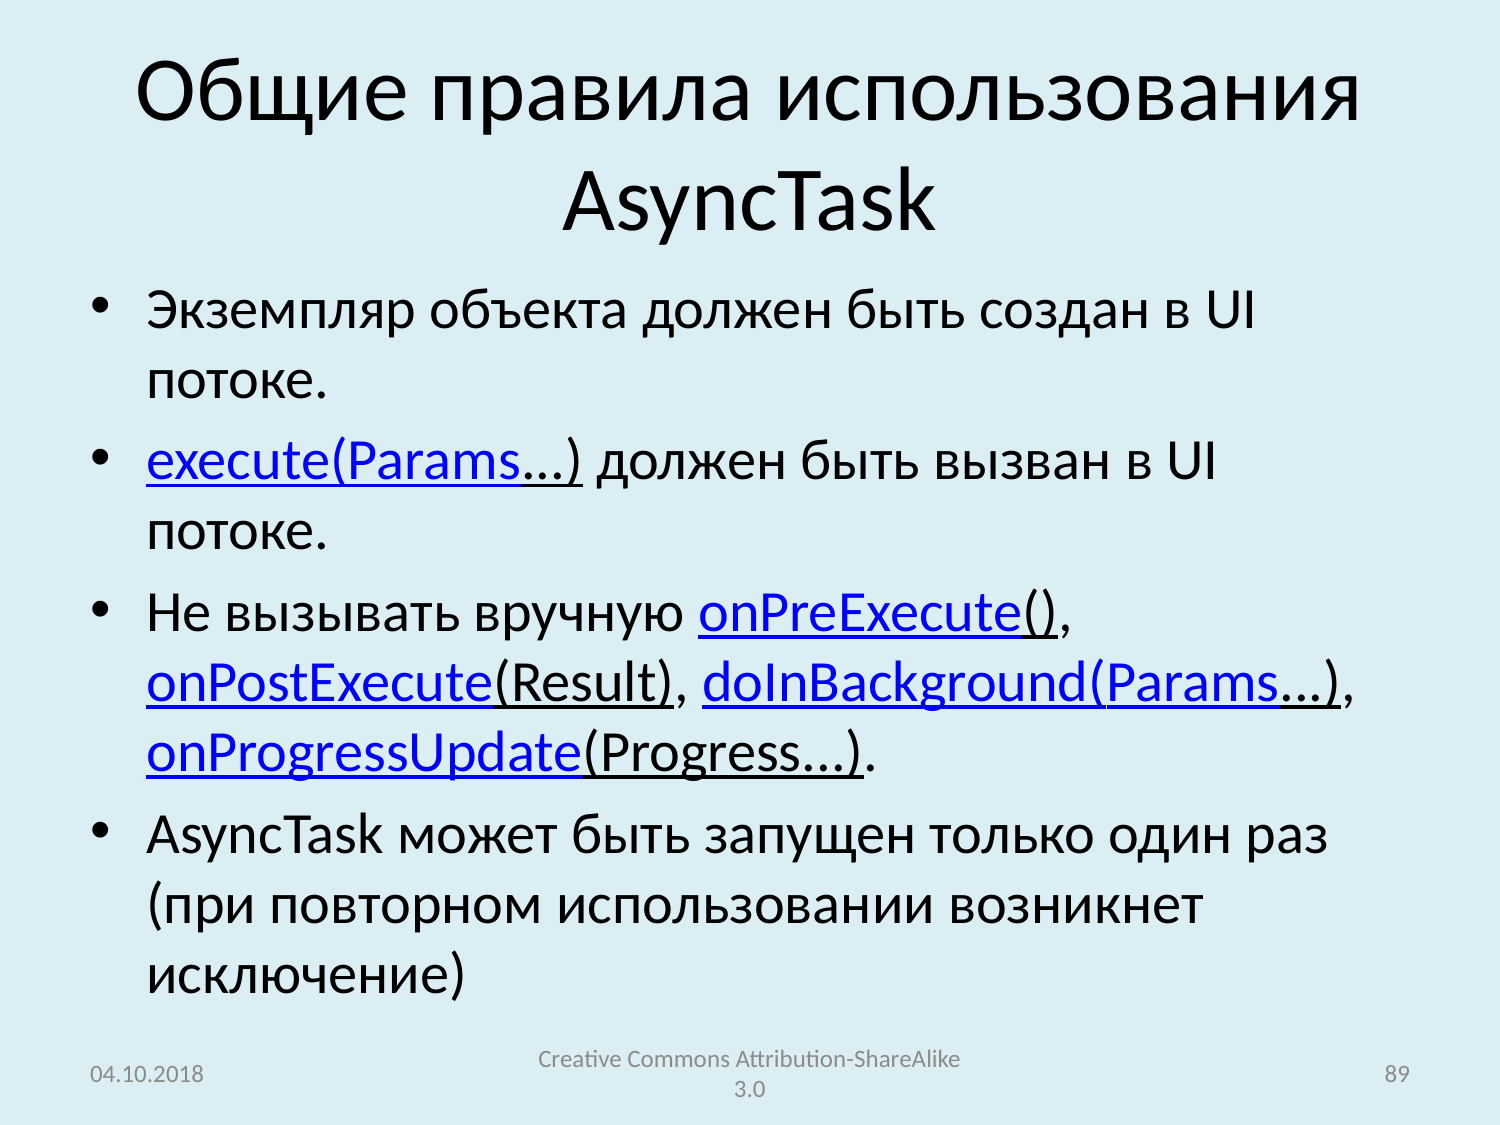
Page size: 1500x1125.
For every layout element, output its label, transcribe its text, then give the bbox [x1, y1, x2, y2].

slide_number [75, 1042, 425, 1103]
title Общие правила использования AsyncTask [74, 44, 1426, 233]
list Экземпляр объекта должен быть создан в UI потоке. execute(Params...) должен быть вызван в UI потоке. Не вызывать вручную onPreExecute(), onPostExecute(Result), doInBackground(Params...), onProgressUpdate(Progress...). AsyncTask может быть запущен только один раз (при повторном использовании возникнет исключение) [74, 262, 1426, 1006]
slide_number 89 [1074, 1042, 1425, 1103]
footer Creative Commons Attribution-ShareAlike 3.0 [512, 1042, 988, 1103]
